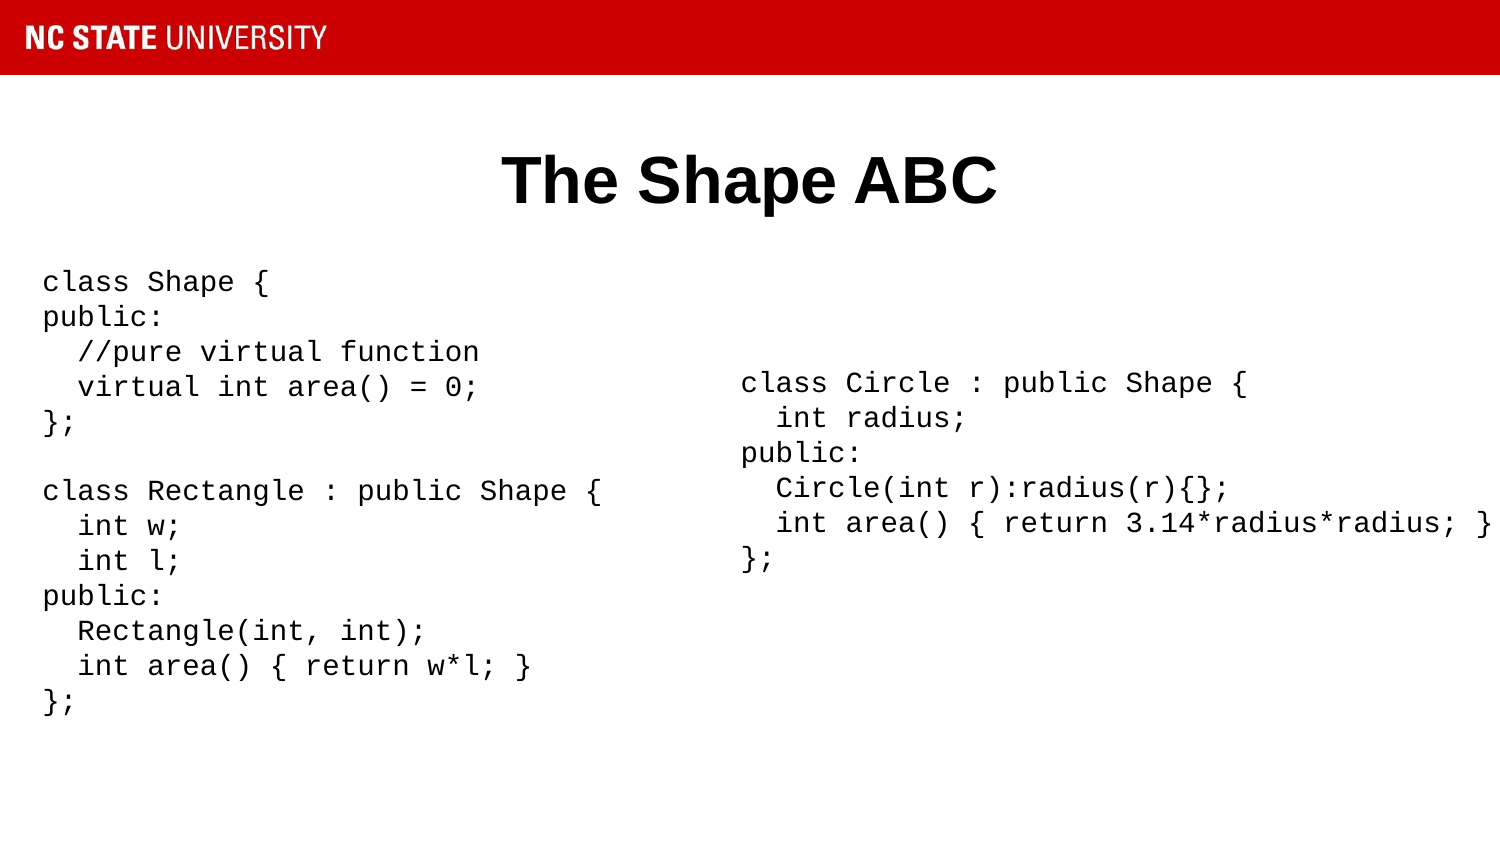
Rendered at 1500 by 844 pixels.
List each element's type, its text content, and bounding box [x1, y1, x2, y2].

text_box class Circle : public Shape { int radius; public: Circle(int r):radius(r){}; int area() { return 3.14*radius*radius; } }; [725, 222, 1500, 715]
title The Shape ABC [75, 110, 1425, 243]
text_box class Shape { public: //pure virtual function virtual int area() = 0; }; class Rectangle : public Shape { int w; int l; public: Rectangle(int, int); int area() { return w*l; } }; [27, 246, 629, 329]
picture [0, 0, 1500, 75]
